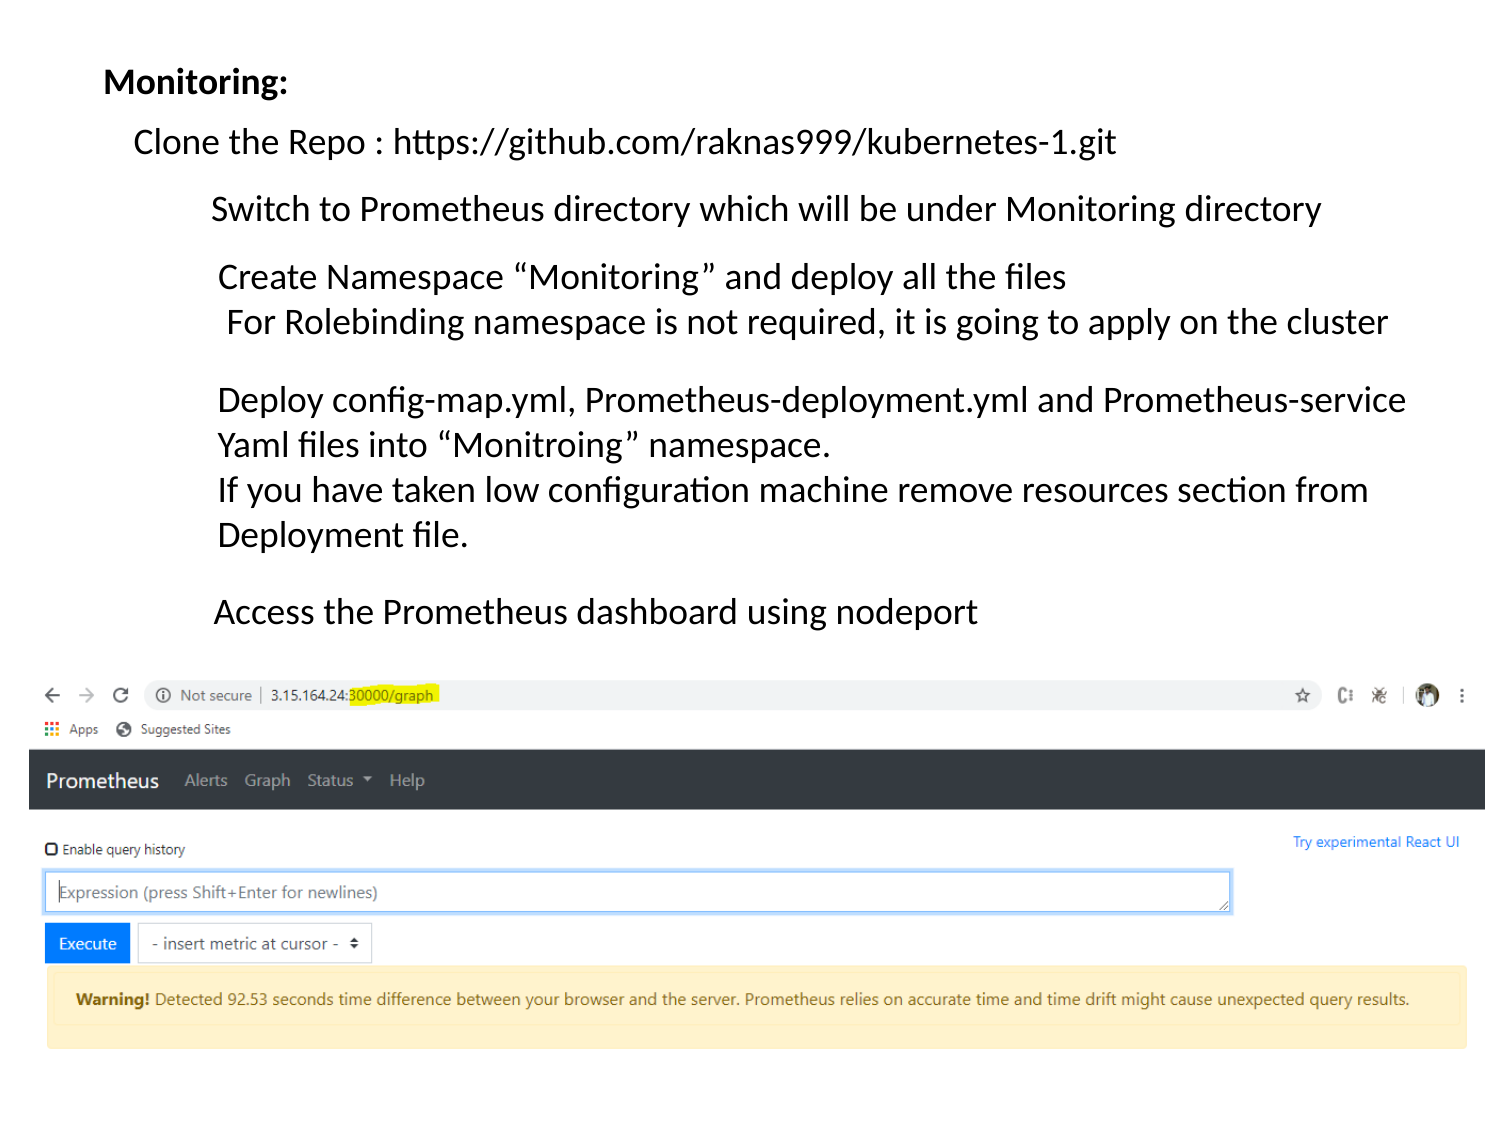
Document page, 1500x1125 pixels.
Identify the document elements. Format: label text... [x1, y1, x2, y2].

text_box Monitoring: [88, 49, 304, 110]
text_box Create Namespace “Monitoring” and deploy all the files For Rolebinding namespace is not required, it is going to apply on the cluster [203, 244, 1406, 350]
text_box Access the Prometheus dashboard using nodeport [198, 579, 1003, 640]
picture [29, 676, 1485, 1051]
text_box Clone the Repo : https://github.com/raknas999/kubernetes-1.git [118, 109, 1382, 169]
text_box Switch to Prometheus directory which will be under Monitoring directory [196, 176, 1363, 236]
text_box Deploy config-map.yml, Prometheus-deployment.yml and Prometheus-service Yaml files into “Monitroing” namespace. If you have taken low configuration machine remove resources section from Deployment file. [202, 368, 1423, 563]
